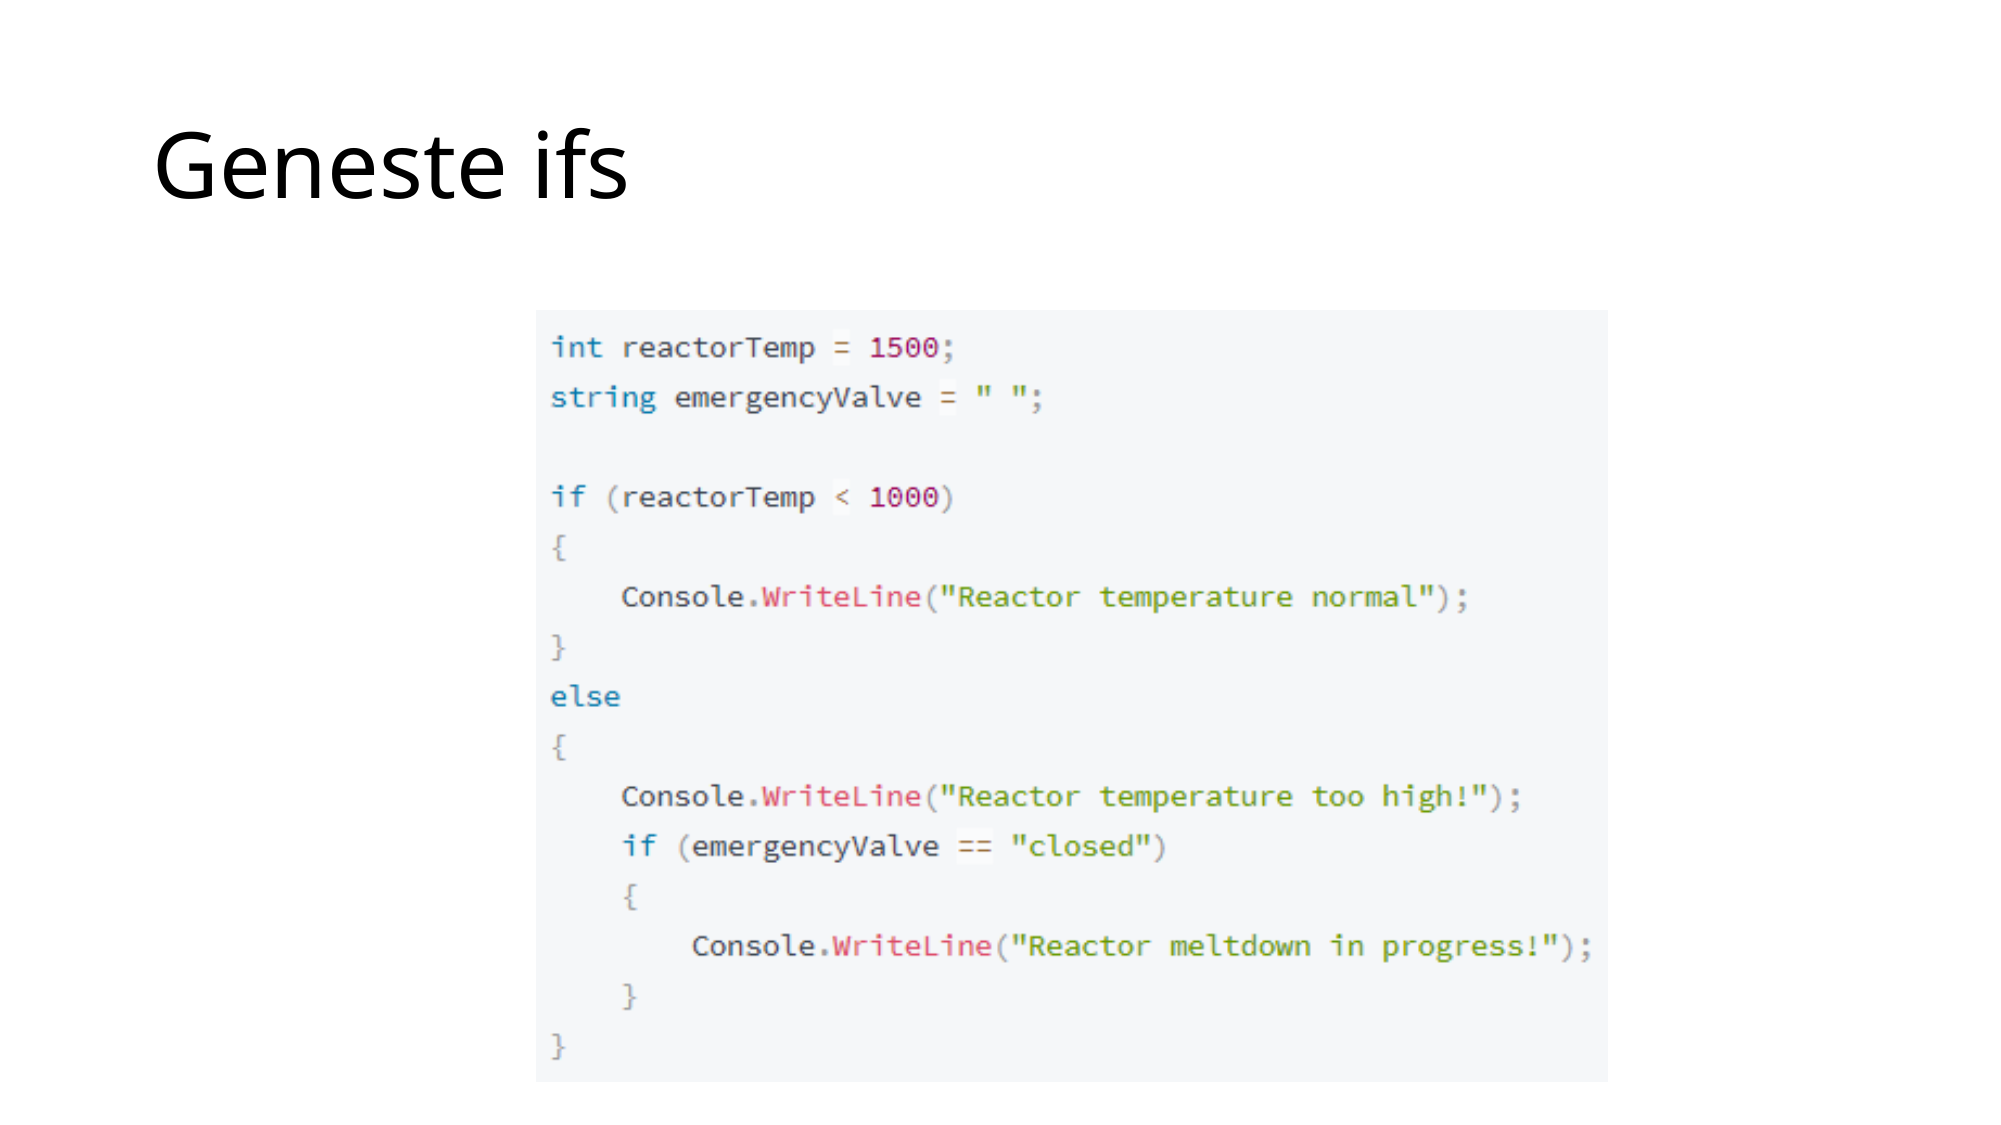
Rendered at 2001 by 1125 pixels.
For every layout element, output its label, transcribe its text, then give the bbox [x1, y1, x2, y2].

picture [536, 310, 1608, 1082]
title Geneste ifs [137, 59, 1863, 278]
